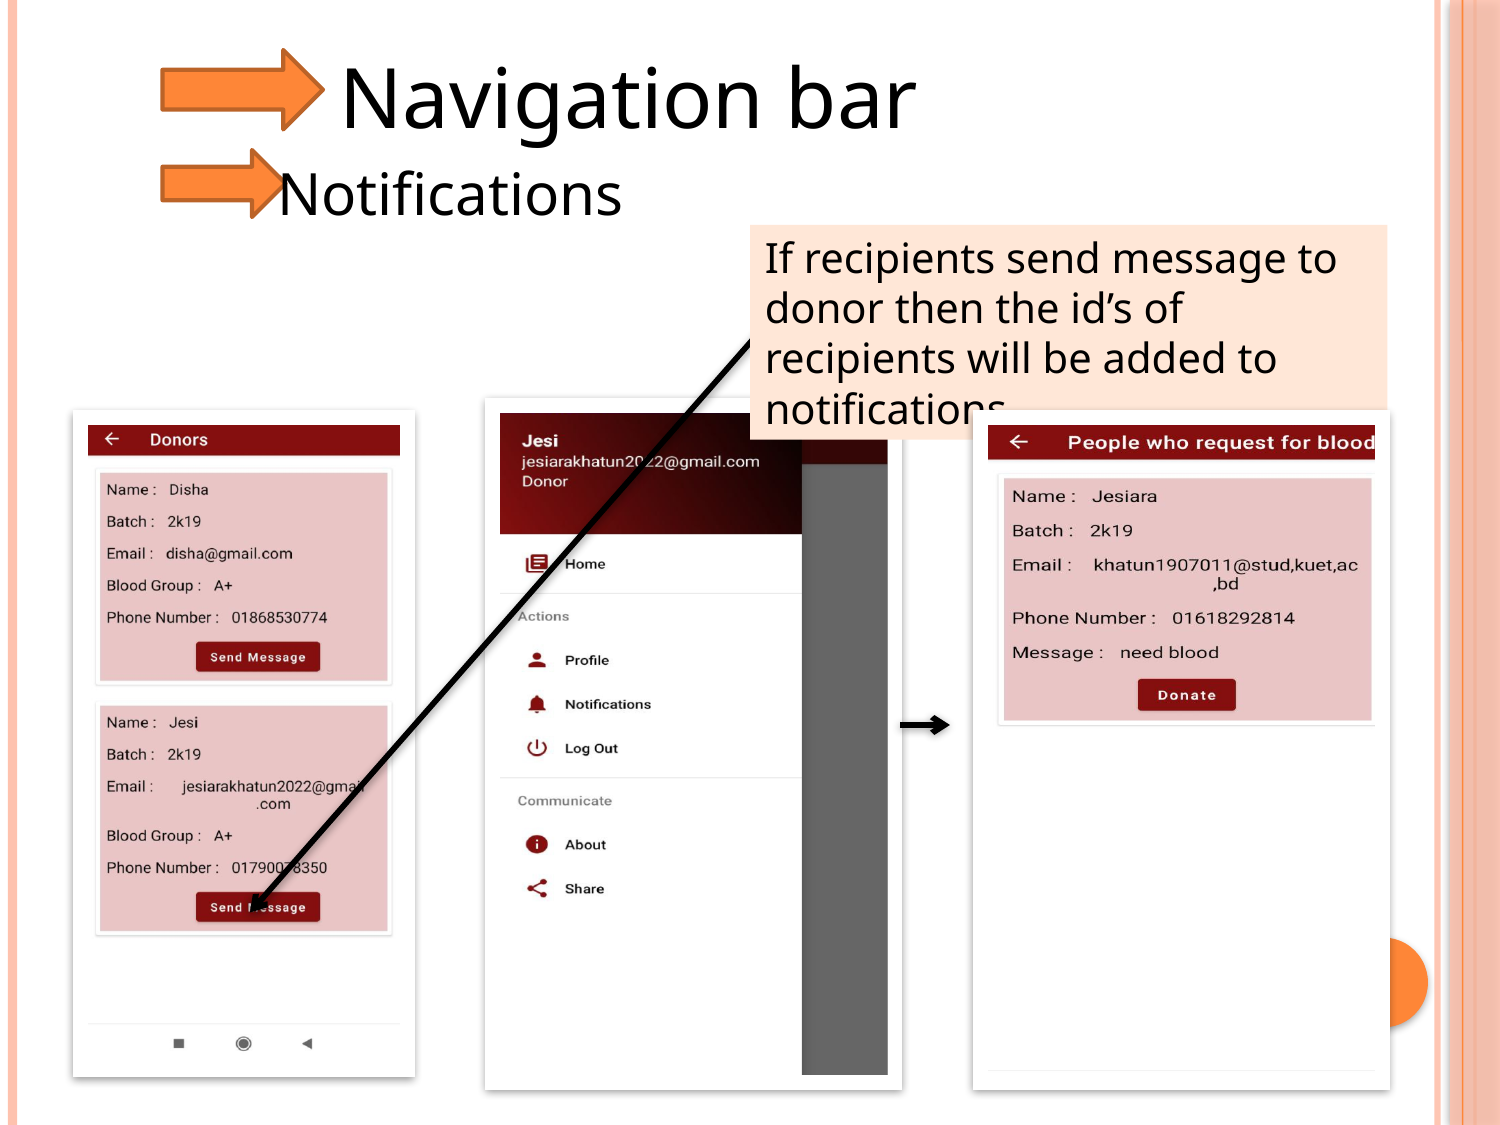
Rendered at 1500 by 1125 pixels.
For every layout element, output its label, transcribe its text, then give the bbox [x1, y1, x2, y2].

text_box [160, 48, 324, 132]
picture [986, 424, 1376, 1076]
text_box [160, 148, 262, 219]
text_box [249, 299, 788, 913]
text_box If recipients send message to donor then the id’s of recipients will be added to notifications [750, 224, 1388, 440]
text_box Notifications [262, 149, 1213, 235]
picture [499, 411, 888, 1076]
text_box Navigation bar [324, 37, 1150, 153]
picture [86, 424, 401, 1063]
